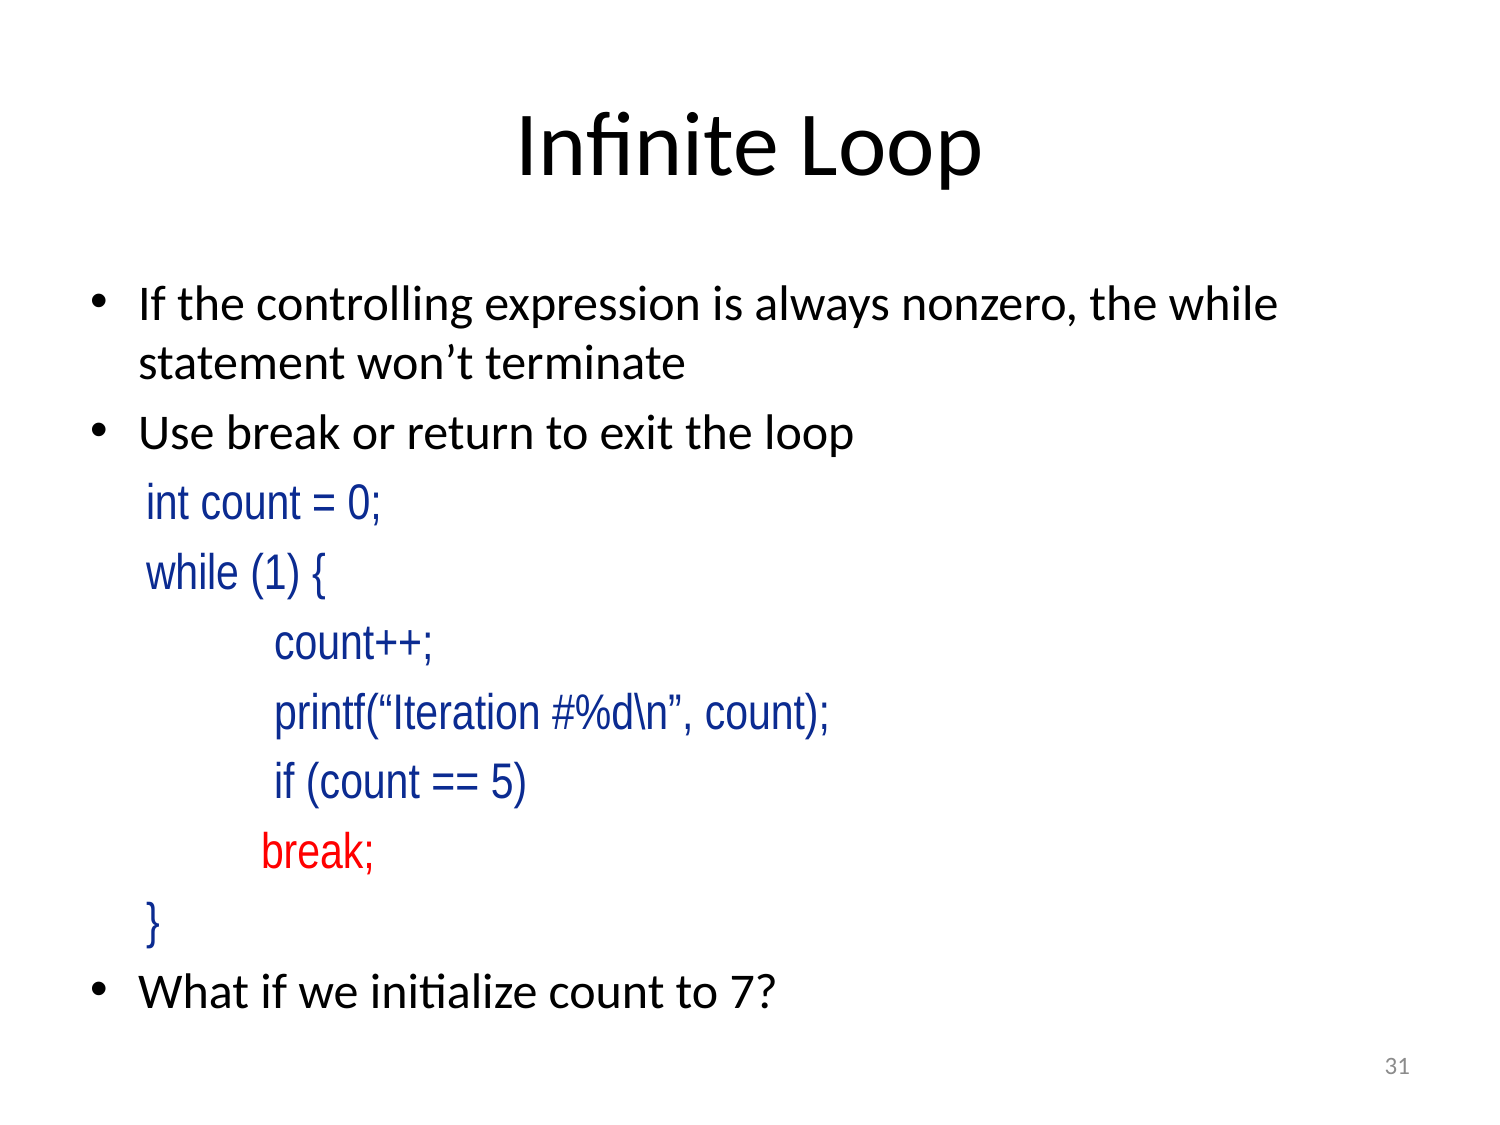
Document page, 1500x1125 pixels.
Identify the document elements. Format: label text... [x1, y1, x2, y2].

list If the controlling expression is always nonzero, the while statement won’t terminate Use break or return to exit the loop int count = 0; while (1) { count++; printf(“Iteration #%d\n”, count); if (count == 5) break; } What if we initialize count to 7? [75, 262, 1425, 1038]
title Infinite Loop [75, 45, 1425, 233]
slide_number 31 [1287, 1034, 1425, 1095]
